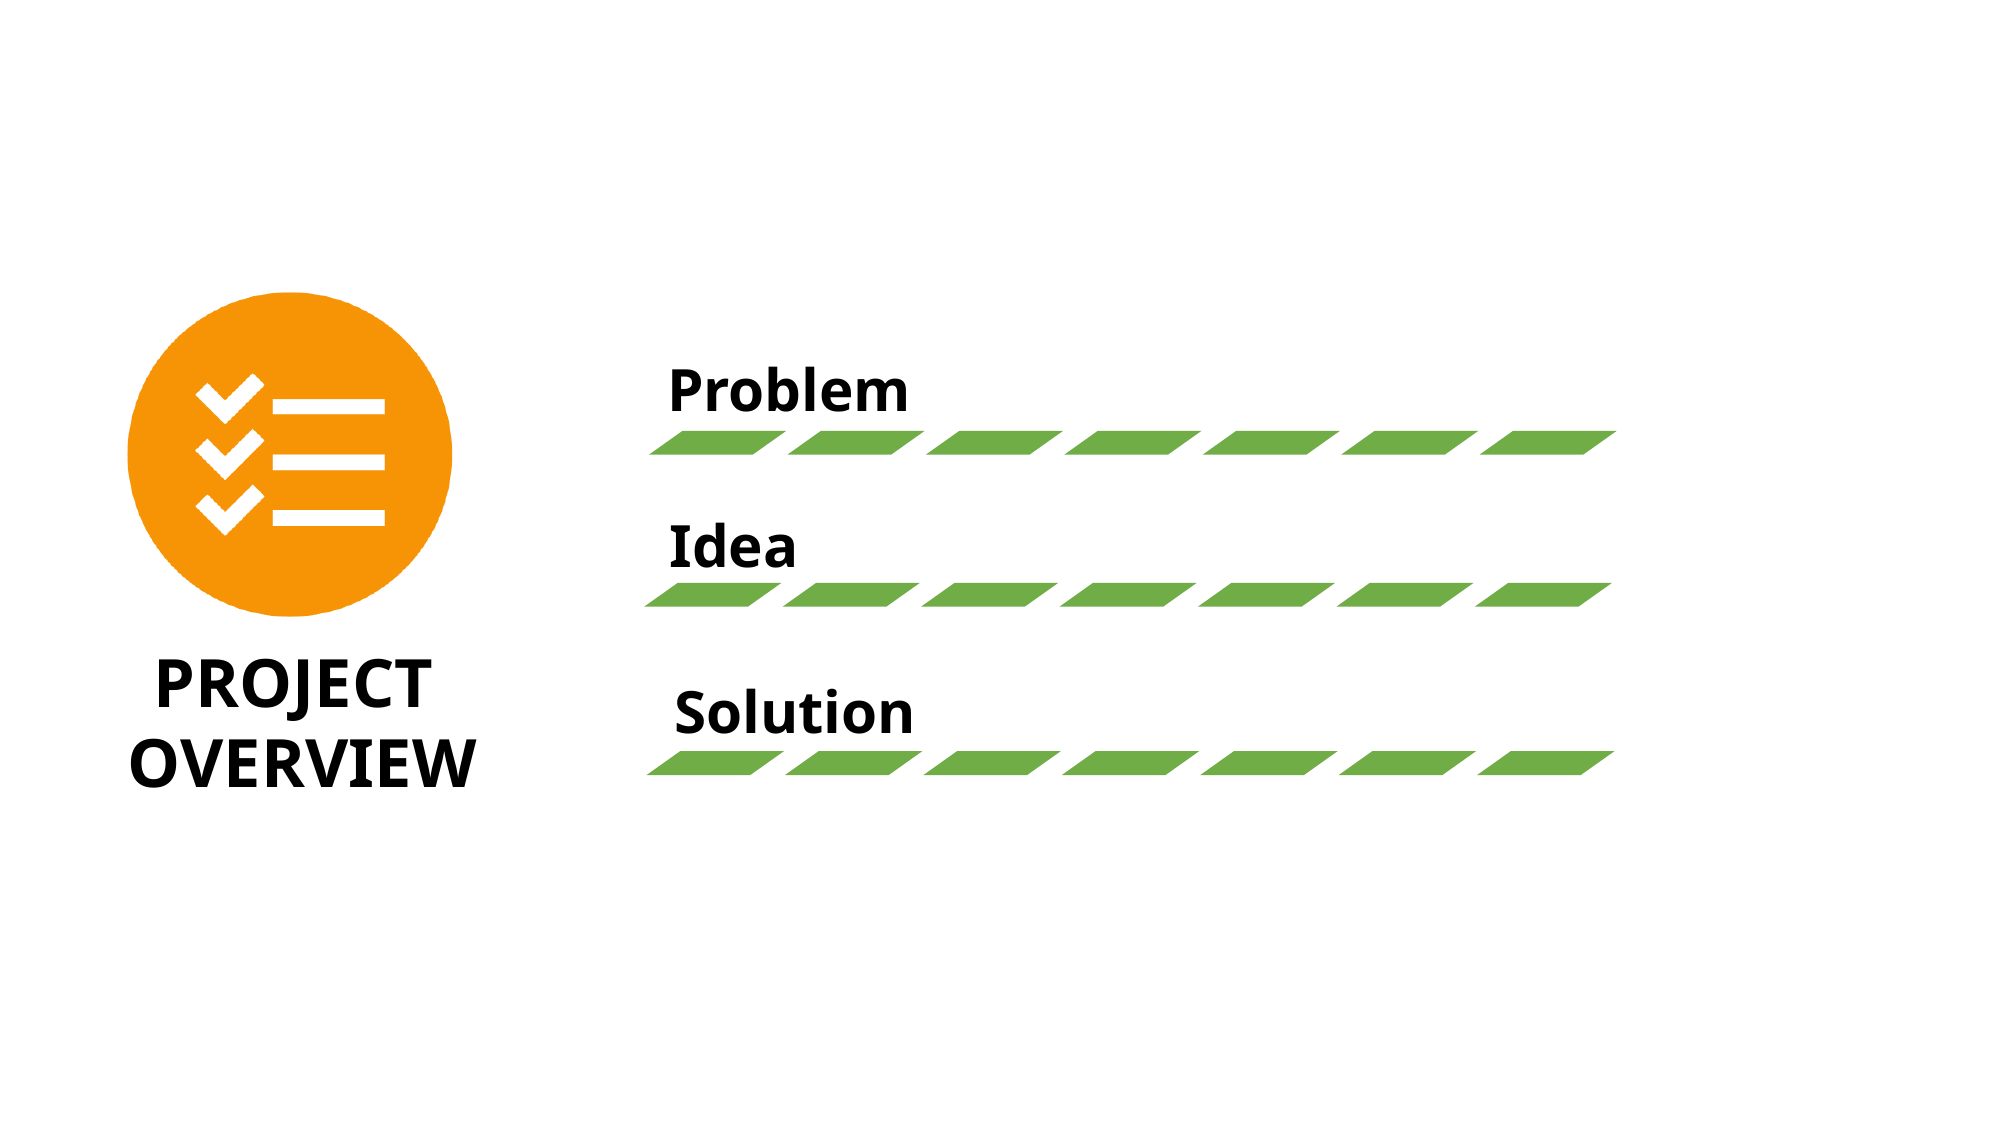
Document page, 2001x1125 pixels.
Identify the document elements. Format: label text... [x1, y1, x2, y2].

text_box PROJECT OVERVIEW [113, 633, 492, 808]
picture [103, 278, 478, 634]
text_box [592, 237, 1684, 863]
